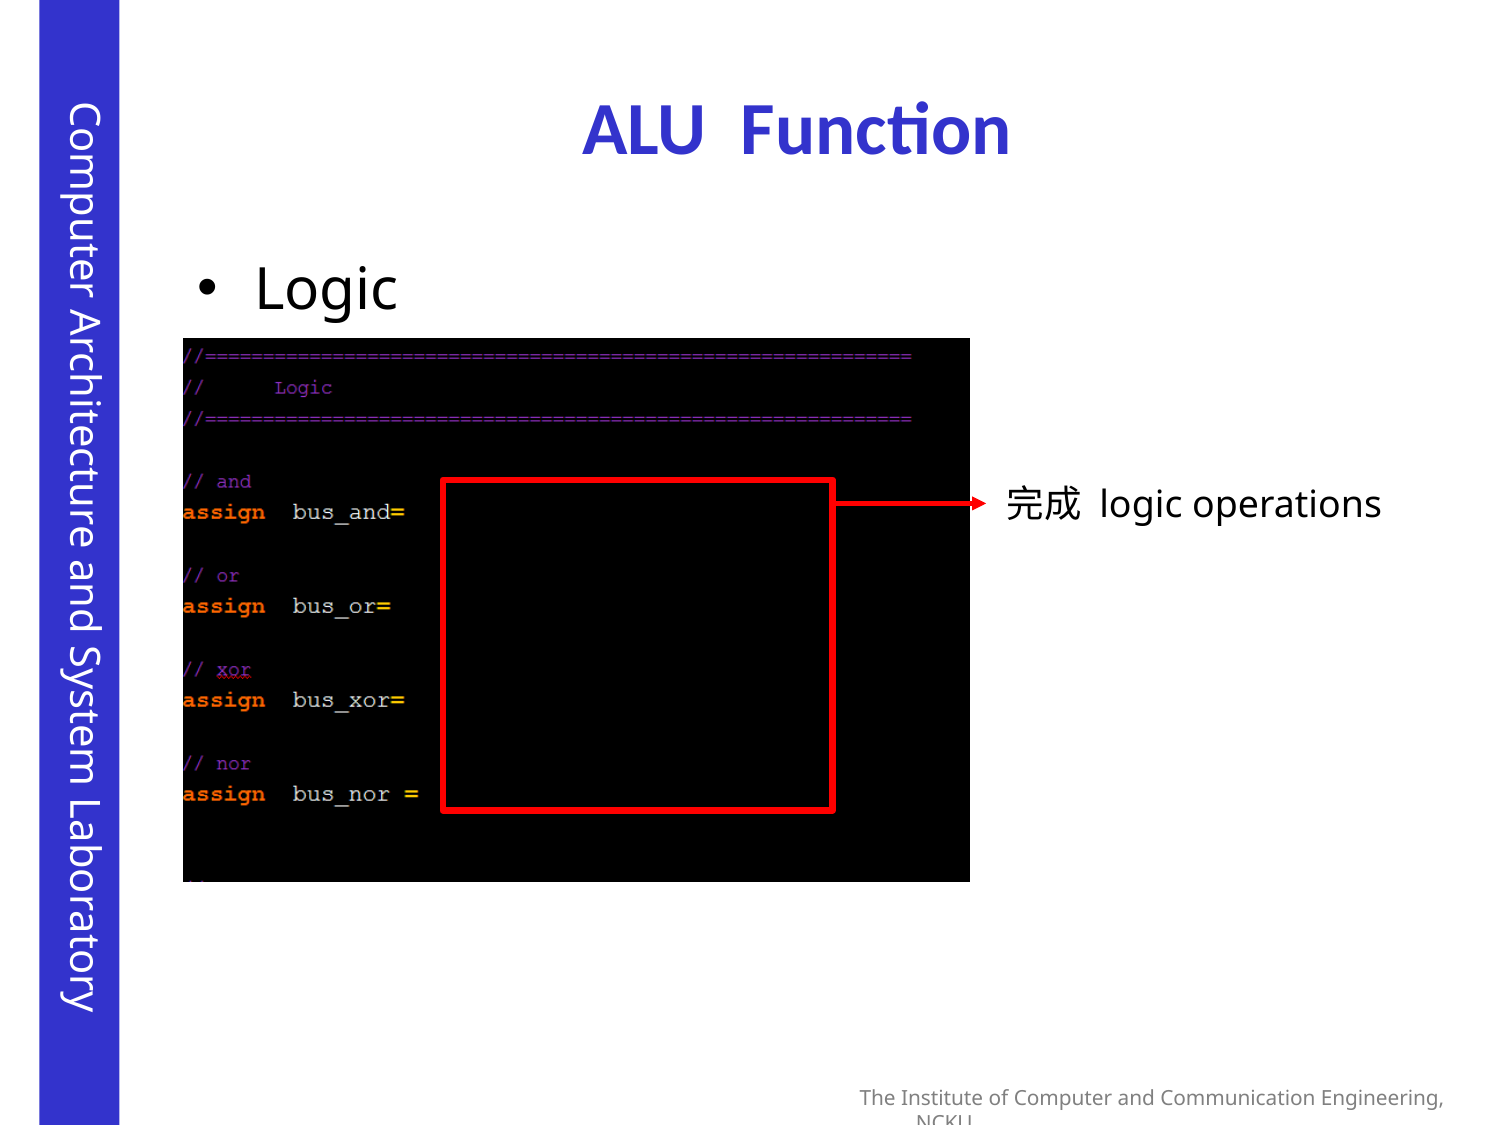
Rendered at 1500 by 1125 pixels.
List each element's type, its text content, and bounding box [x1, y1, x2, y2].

title ALU Function [135, 30, 1460, 219]
text_box 完成 logic operations [992, 473, 1467, 533]
picture [182, 337, 970, 882]
text_box Logic [182, 243, 599, 337]
